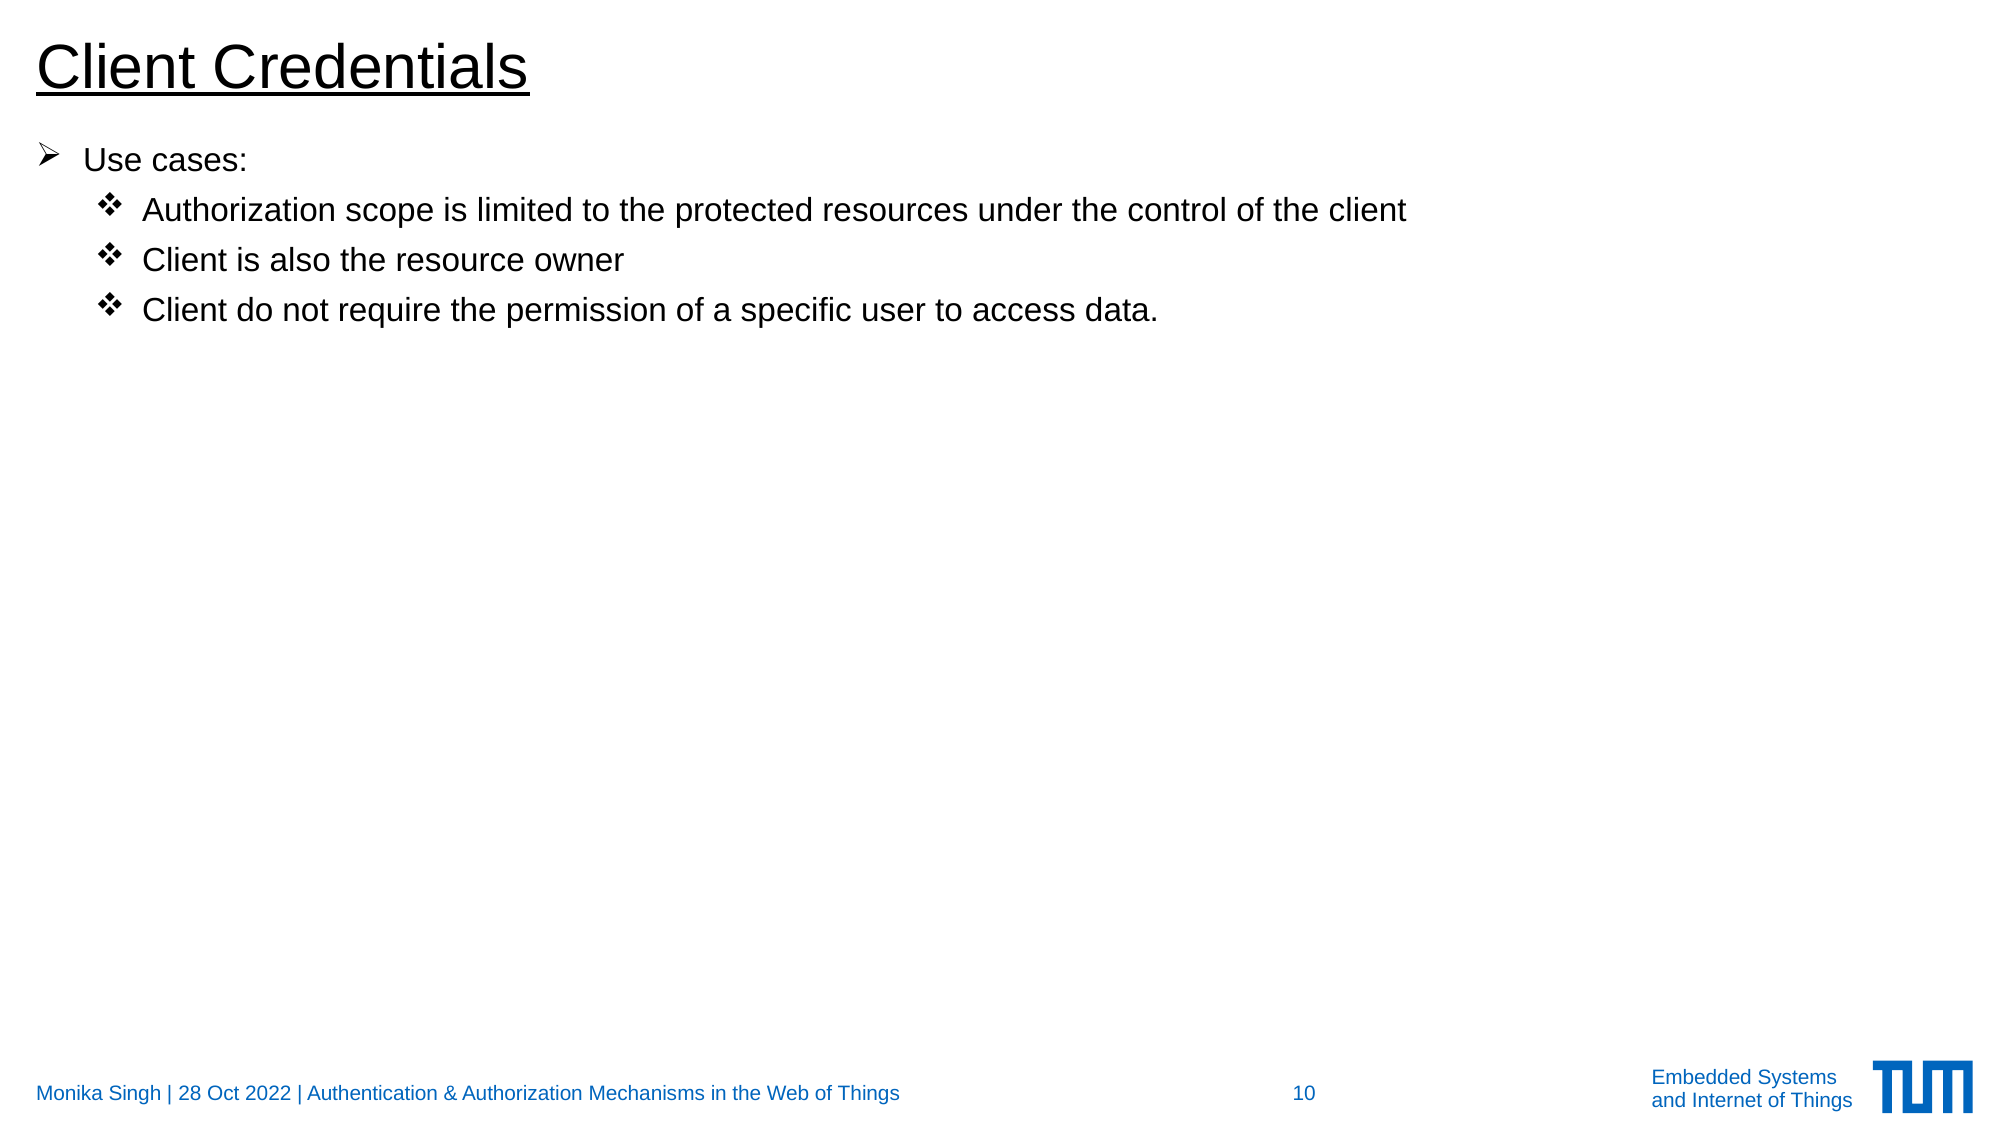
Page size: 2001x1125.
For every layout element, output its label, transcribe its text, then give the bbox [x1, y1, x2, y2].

title Client Credentials [35, 34, 1968, 103]
footer Monika Singh | 28 Oct 2022 | Authentication & Authorization Mechanisms in the Web of Things [36, 1061, 1180, 1122]
list Use cases: Authorization scope is limited to the protected resources under the control of the client Client is also the resource owner Client do not require the permission of a specific user to access data. [35, 132, 1968, 899]
slide_number 10 [1211, 1061, 1398, 1122]
